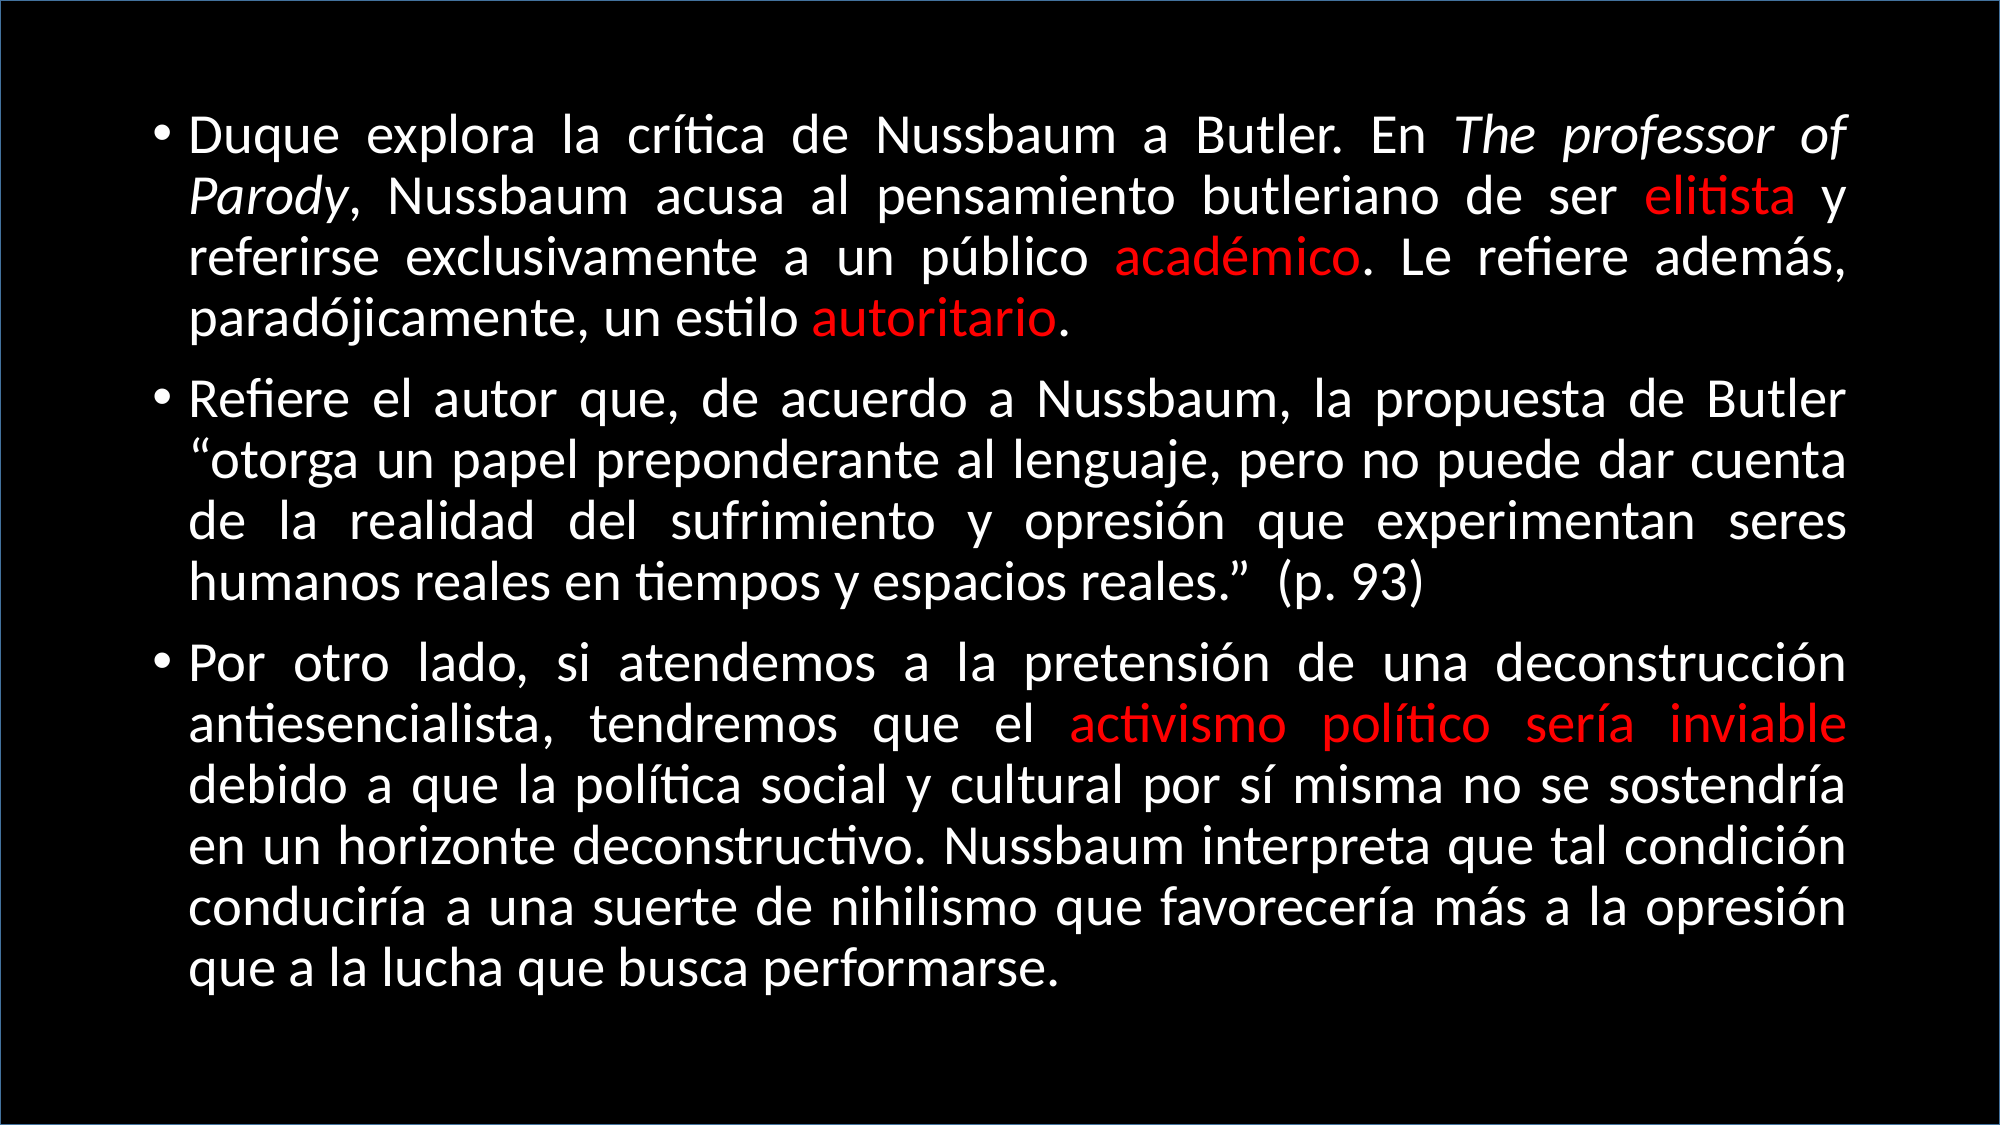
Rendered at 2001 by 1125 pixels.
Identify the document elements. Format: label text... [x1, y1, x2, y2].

text_box [0, 0, 2000, 1125]
list Duque explora la crítica de Nussbaum a Butler. En The professor of Parody, Nussbaum acusa al pensamiento butleriano de ser elitista y referirse exclusivamente a un público académico. Le refiere además, paradójicamente, un estilo autoritario. Refiere el autor que, de acuerdo a Nussbaum, la propuesta de Butler “otorga un papel preponderante al lenguaje, pero no puede dar cuenta de la realidad del sufrimiento y opresión que experimentan seres humanos reales en tiempos y espacios reales.” (p. 93) Por otro lado, si atendemos a la pretensión de una deconstrucción antiesencialista, tendremos que el activismo político sería inviable debido a que la política social y cultural por sí misma no se sostendría en un horizonte deconstructivo. Nussbaum interpreta que tal condición conduciría a una suerte de nihilismo que favorecería más a la opresión que a la lucha que busca performarse. [137, 97, 1863, 1014]
